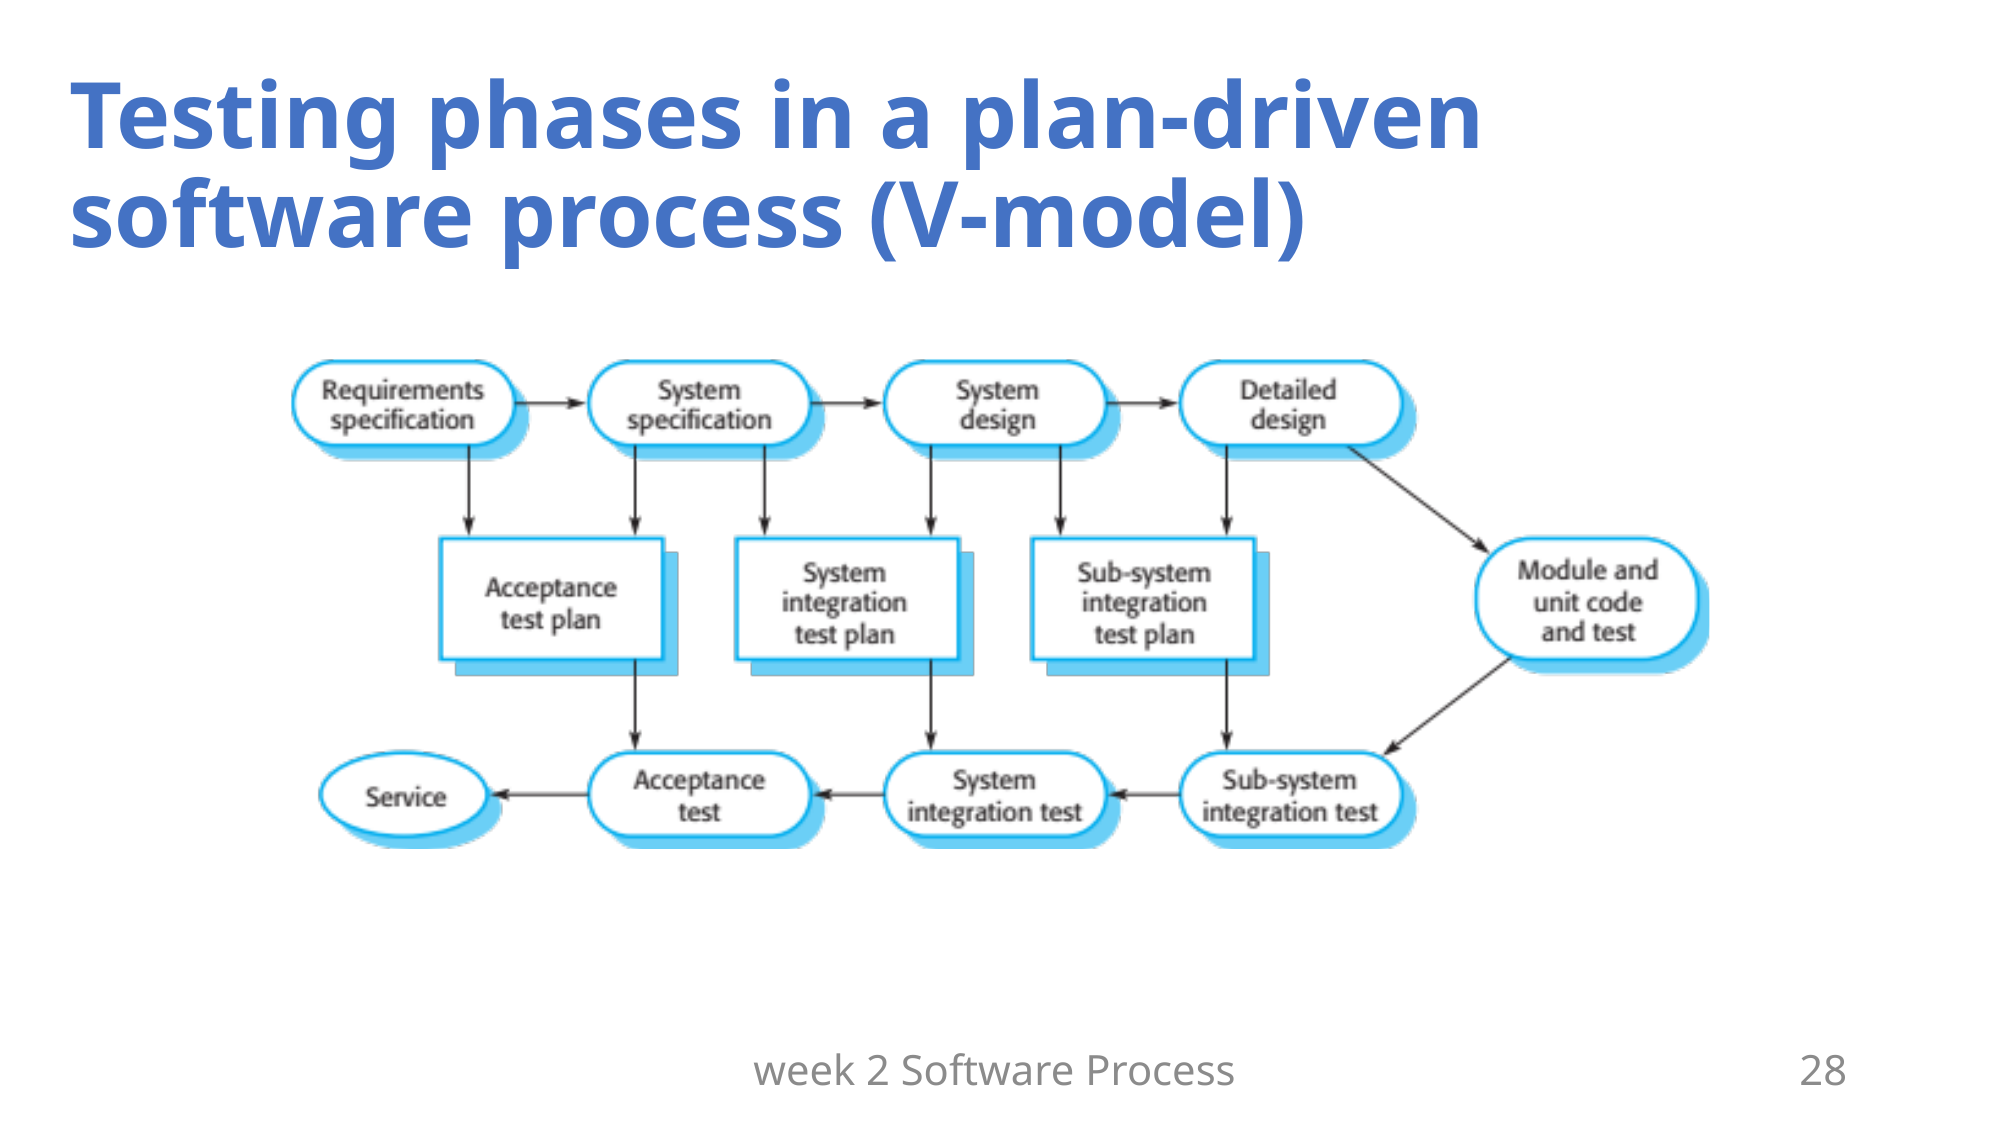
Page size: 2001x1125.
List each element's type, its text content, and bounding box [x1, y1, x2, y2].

picture [290, 358, 1710, 849]
slide_number 28 [1412, 1042, 1863, 1103]
title Testing phases in a plan-driven software process (V-model) [54, 59, 1930, 278]
footer week 2 Software Process [662, 1042, 1338, 1103]
